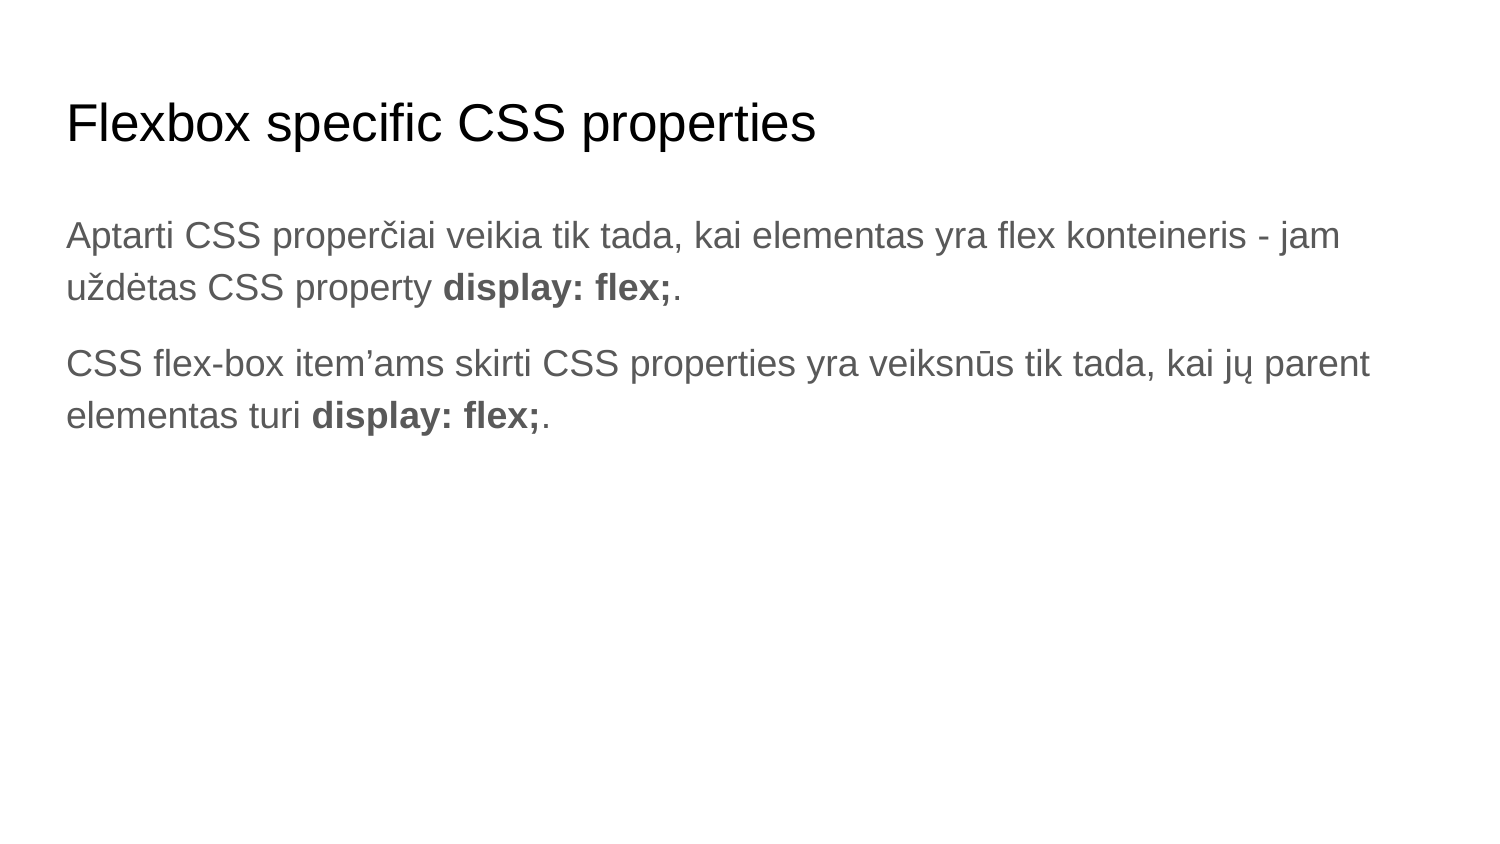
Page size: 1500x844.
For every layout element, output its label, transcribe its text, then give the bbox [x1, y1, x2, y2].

list Aptarti CSS properčiai veikia tik tada, kai elementas yra flex konteineris - jam uždėtas CSS property display: flex;. CSS flex-box item’ams skirti CSS properties yra veiksnūs tik tada, kai jų parent elementas turi display: flex;. [51, 189, 1449, 750]
title Flexbox specific CSS properties [51, 72, 1449, 167]
